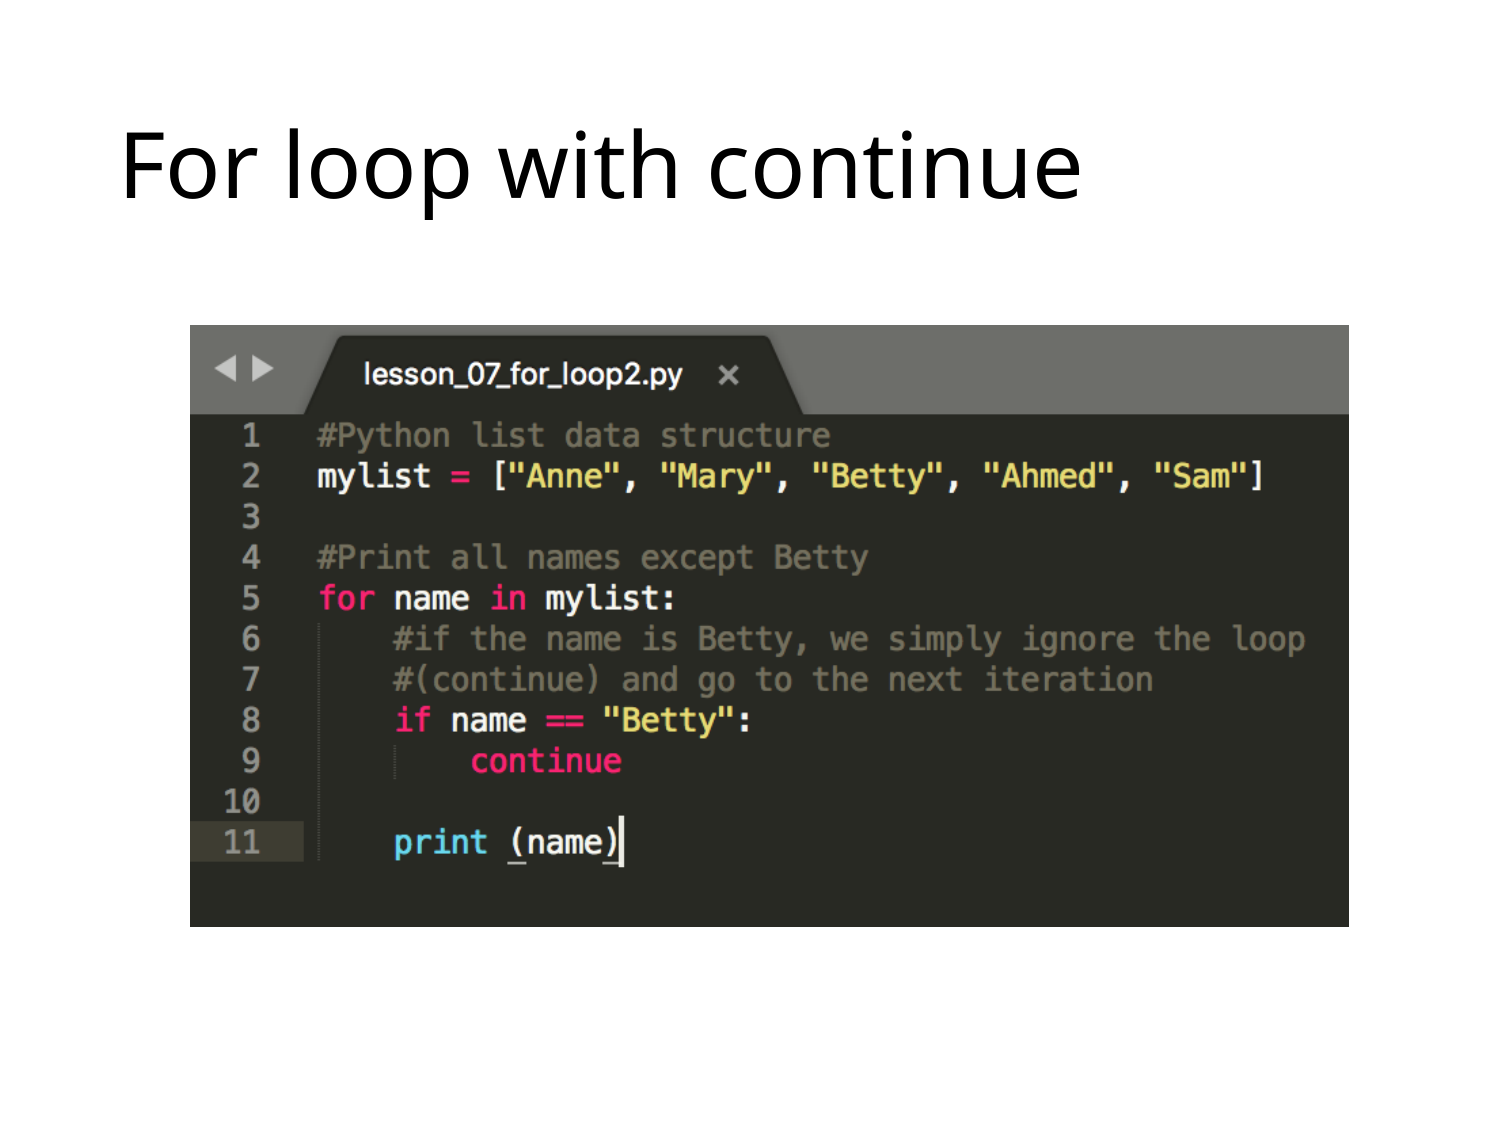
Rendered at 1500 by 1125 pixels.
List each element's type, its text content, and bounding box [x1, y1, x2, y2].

title For loop with continue [103, 59, 1397, 278]
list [190, 325, 1349, 928]
